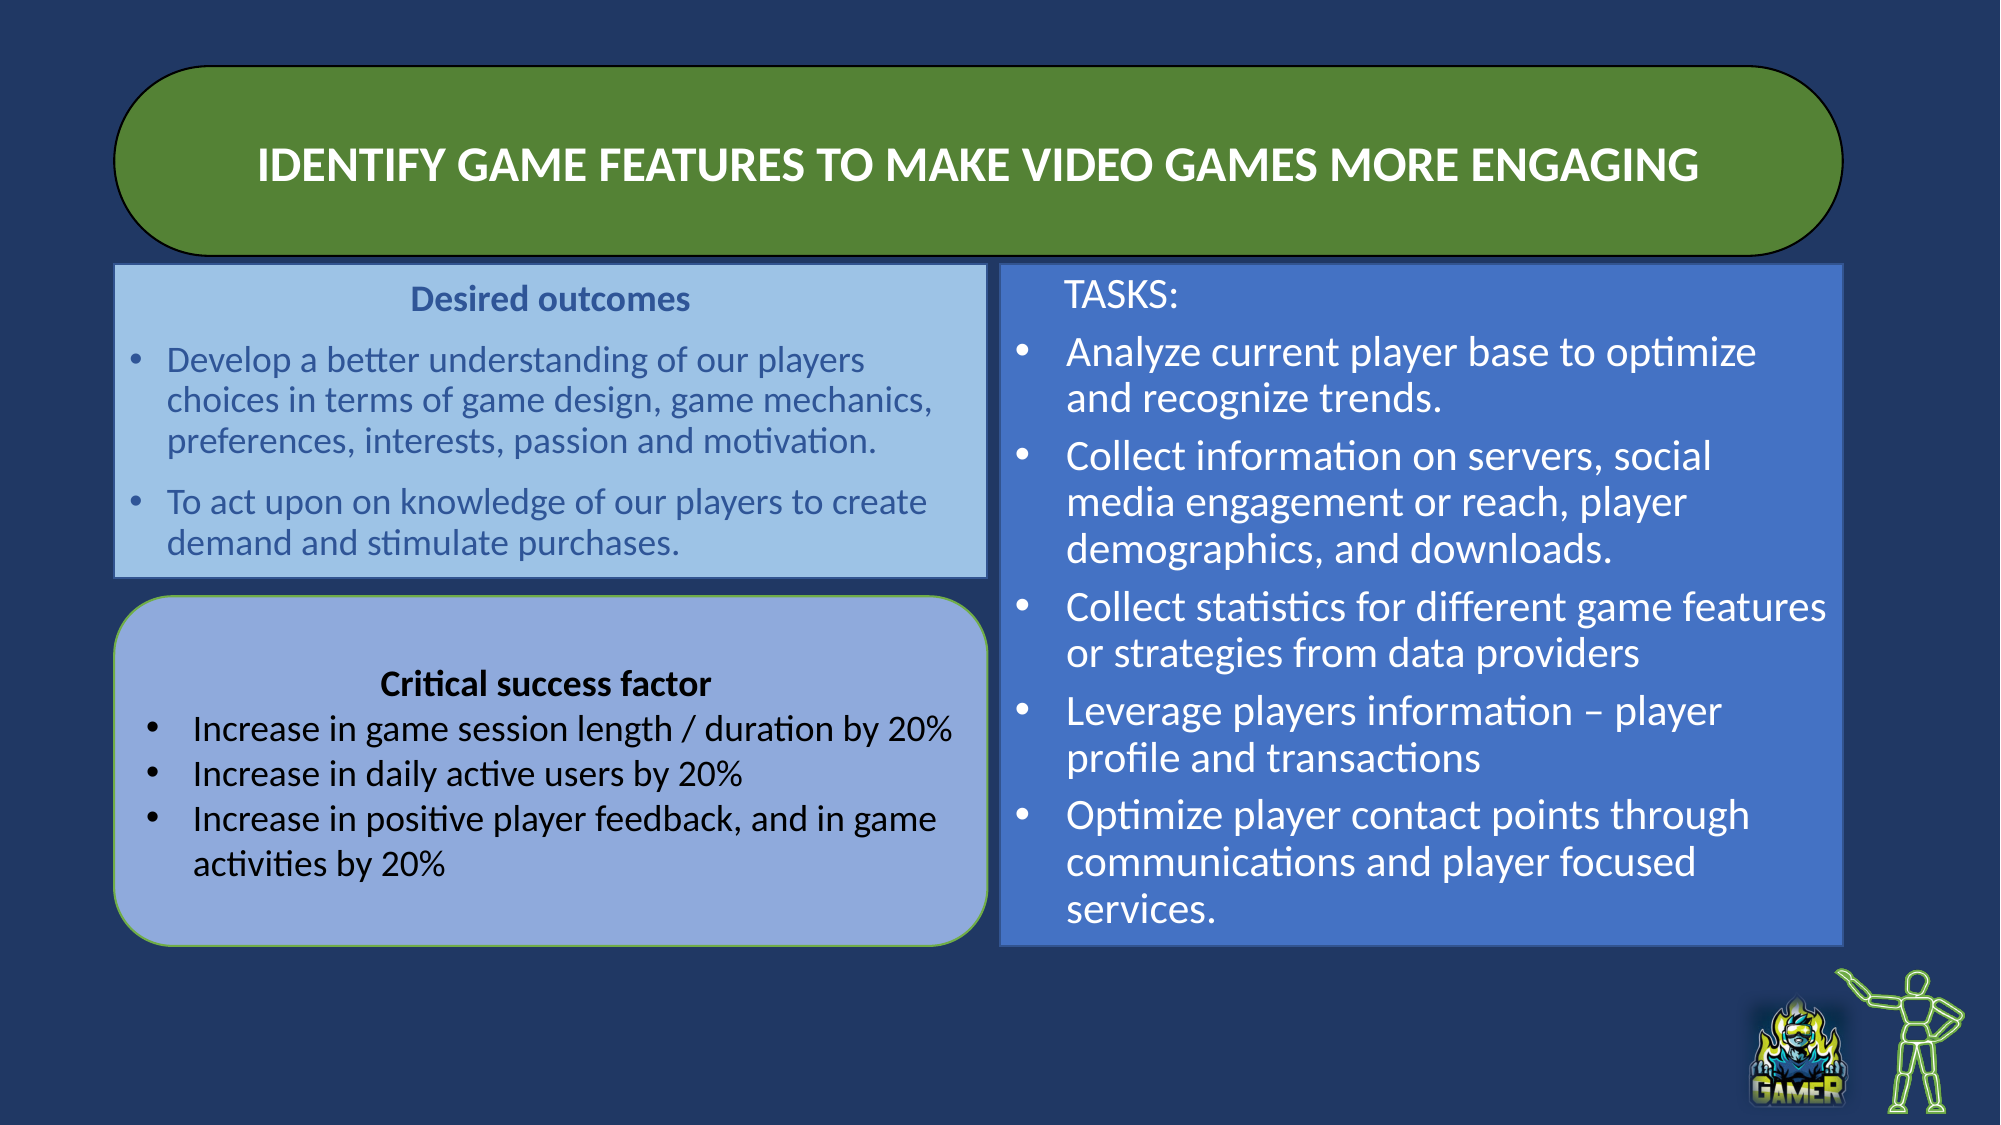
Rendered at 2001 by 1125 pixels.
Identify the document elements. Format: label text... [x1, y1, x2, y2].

text_box IDENTIFY GAME FEATURES TO MAKE VIDEO GAMES MORE ENGAGING [113, 65, 1844, 257]
list Desired outcomes Desired outcomes Develop a better understanding of our players choices in terms of game design, game mechanics, preferences, interests, passion and motivation. To act upon on knowledge of our players to create demand and stimulate purchases. [113, 263, 988, 579]
picture [1735, 965, 1990, 1117]
text_box Critical success factor Increase in game session length / duration by 20% Increase in daily active users by 20% Increase in positive player feedback, and in game activities by 20% [113, 595, 989, 947]
list TASKS: Analyze current player base to optimize and recognize trends. Collect information on servers, social media engagement or reach, player demographics, and downloads. Collect statistics for different game features or strategies from data providers Leverage players information – player profile and transactions Optimize player contact points through communications and player focused services. [999, 263, 1844, 947]
